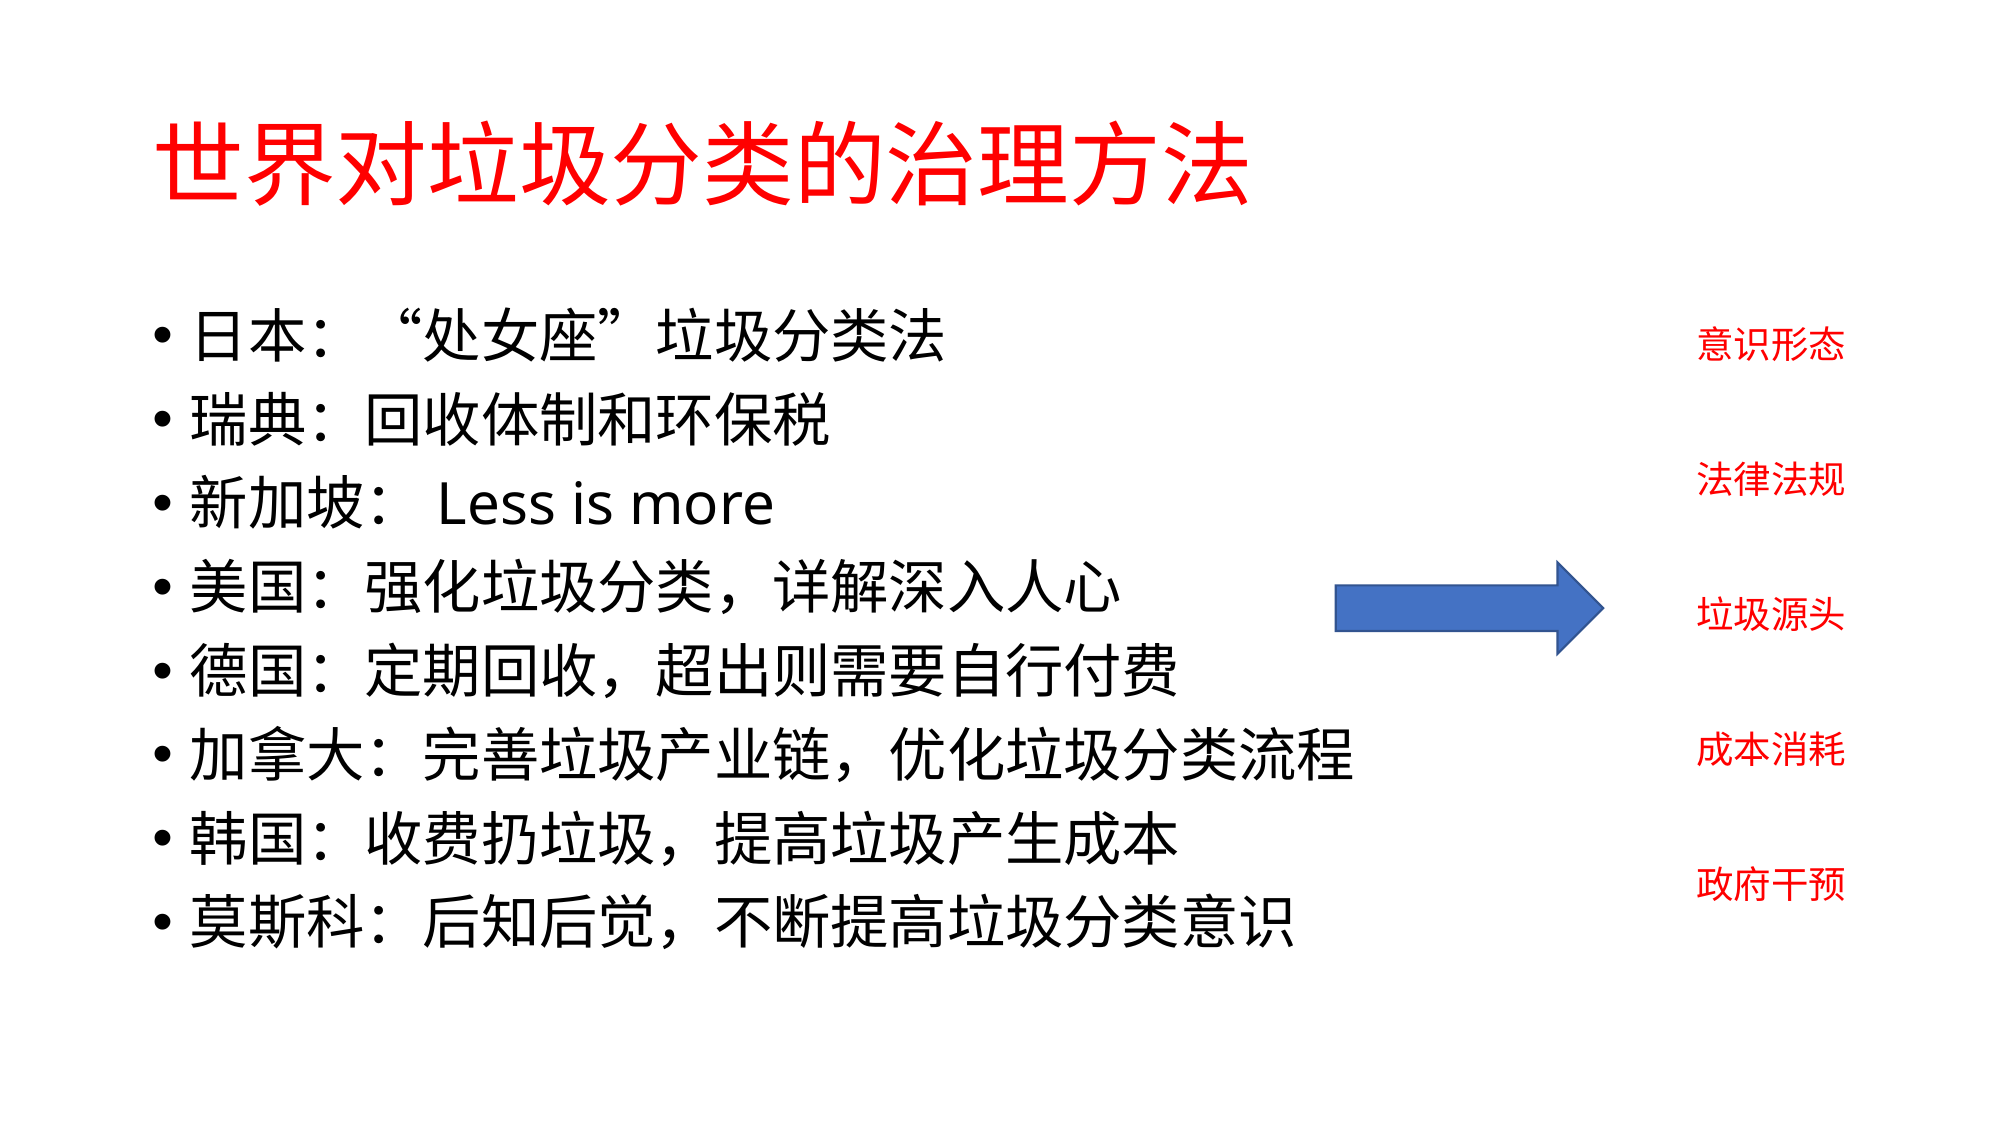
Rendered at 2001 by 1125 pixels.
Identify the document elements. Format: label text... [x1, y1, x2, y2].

text_box [1334, 559, 1605, 657]
text_box 意识形态 法律法规 垃圾源头 成本消耗 政府干预 [1681, 314, 1862, 914]
title 世界对垃圾分类的治理方法 [137, 59, 1863, 278]
list 日本：“处女座”垃圾分类法 瑞典：回收体制和环保税 新加坡：Less is more 美国：强化垃圾分类，详解深入人心 德国：定期回收，超出则需要自行付费 加拿大：完善垃圾产业链，优化垃圾分类流程 韩国：收费扔垃圾，提高垃圾产生成本 莫斯科：后知后觉，不断提高垃圾分类意识 [137, 299, 1863, 1014]
